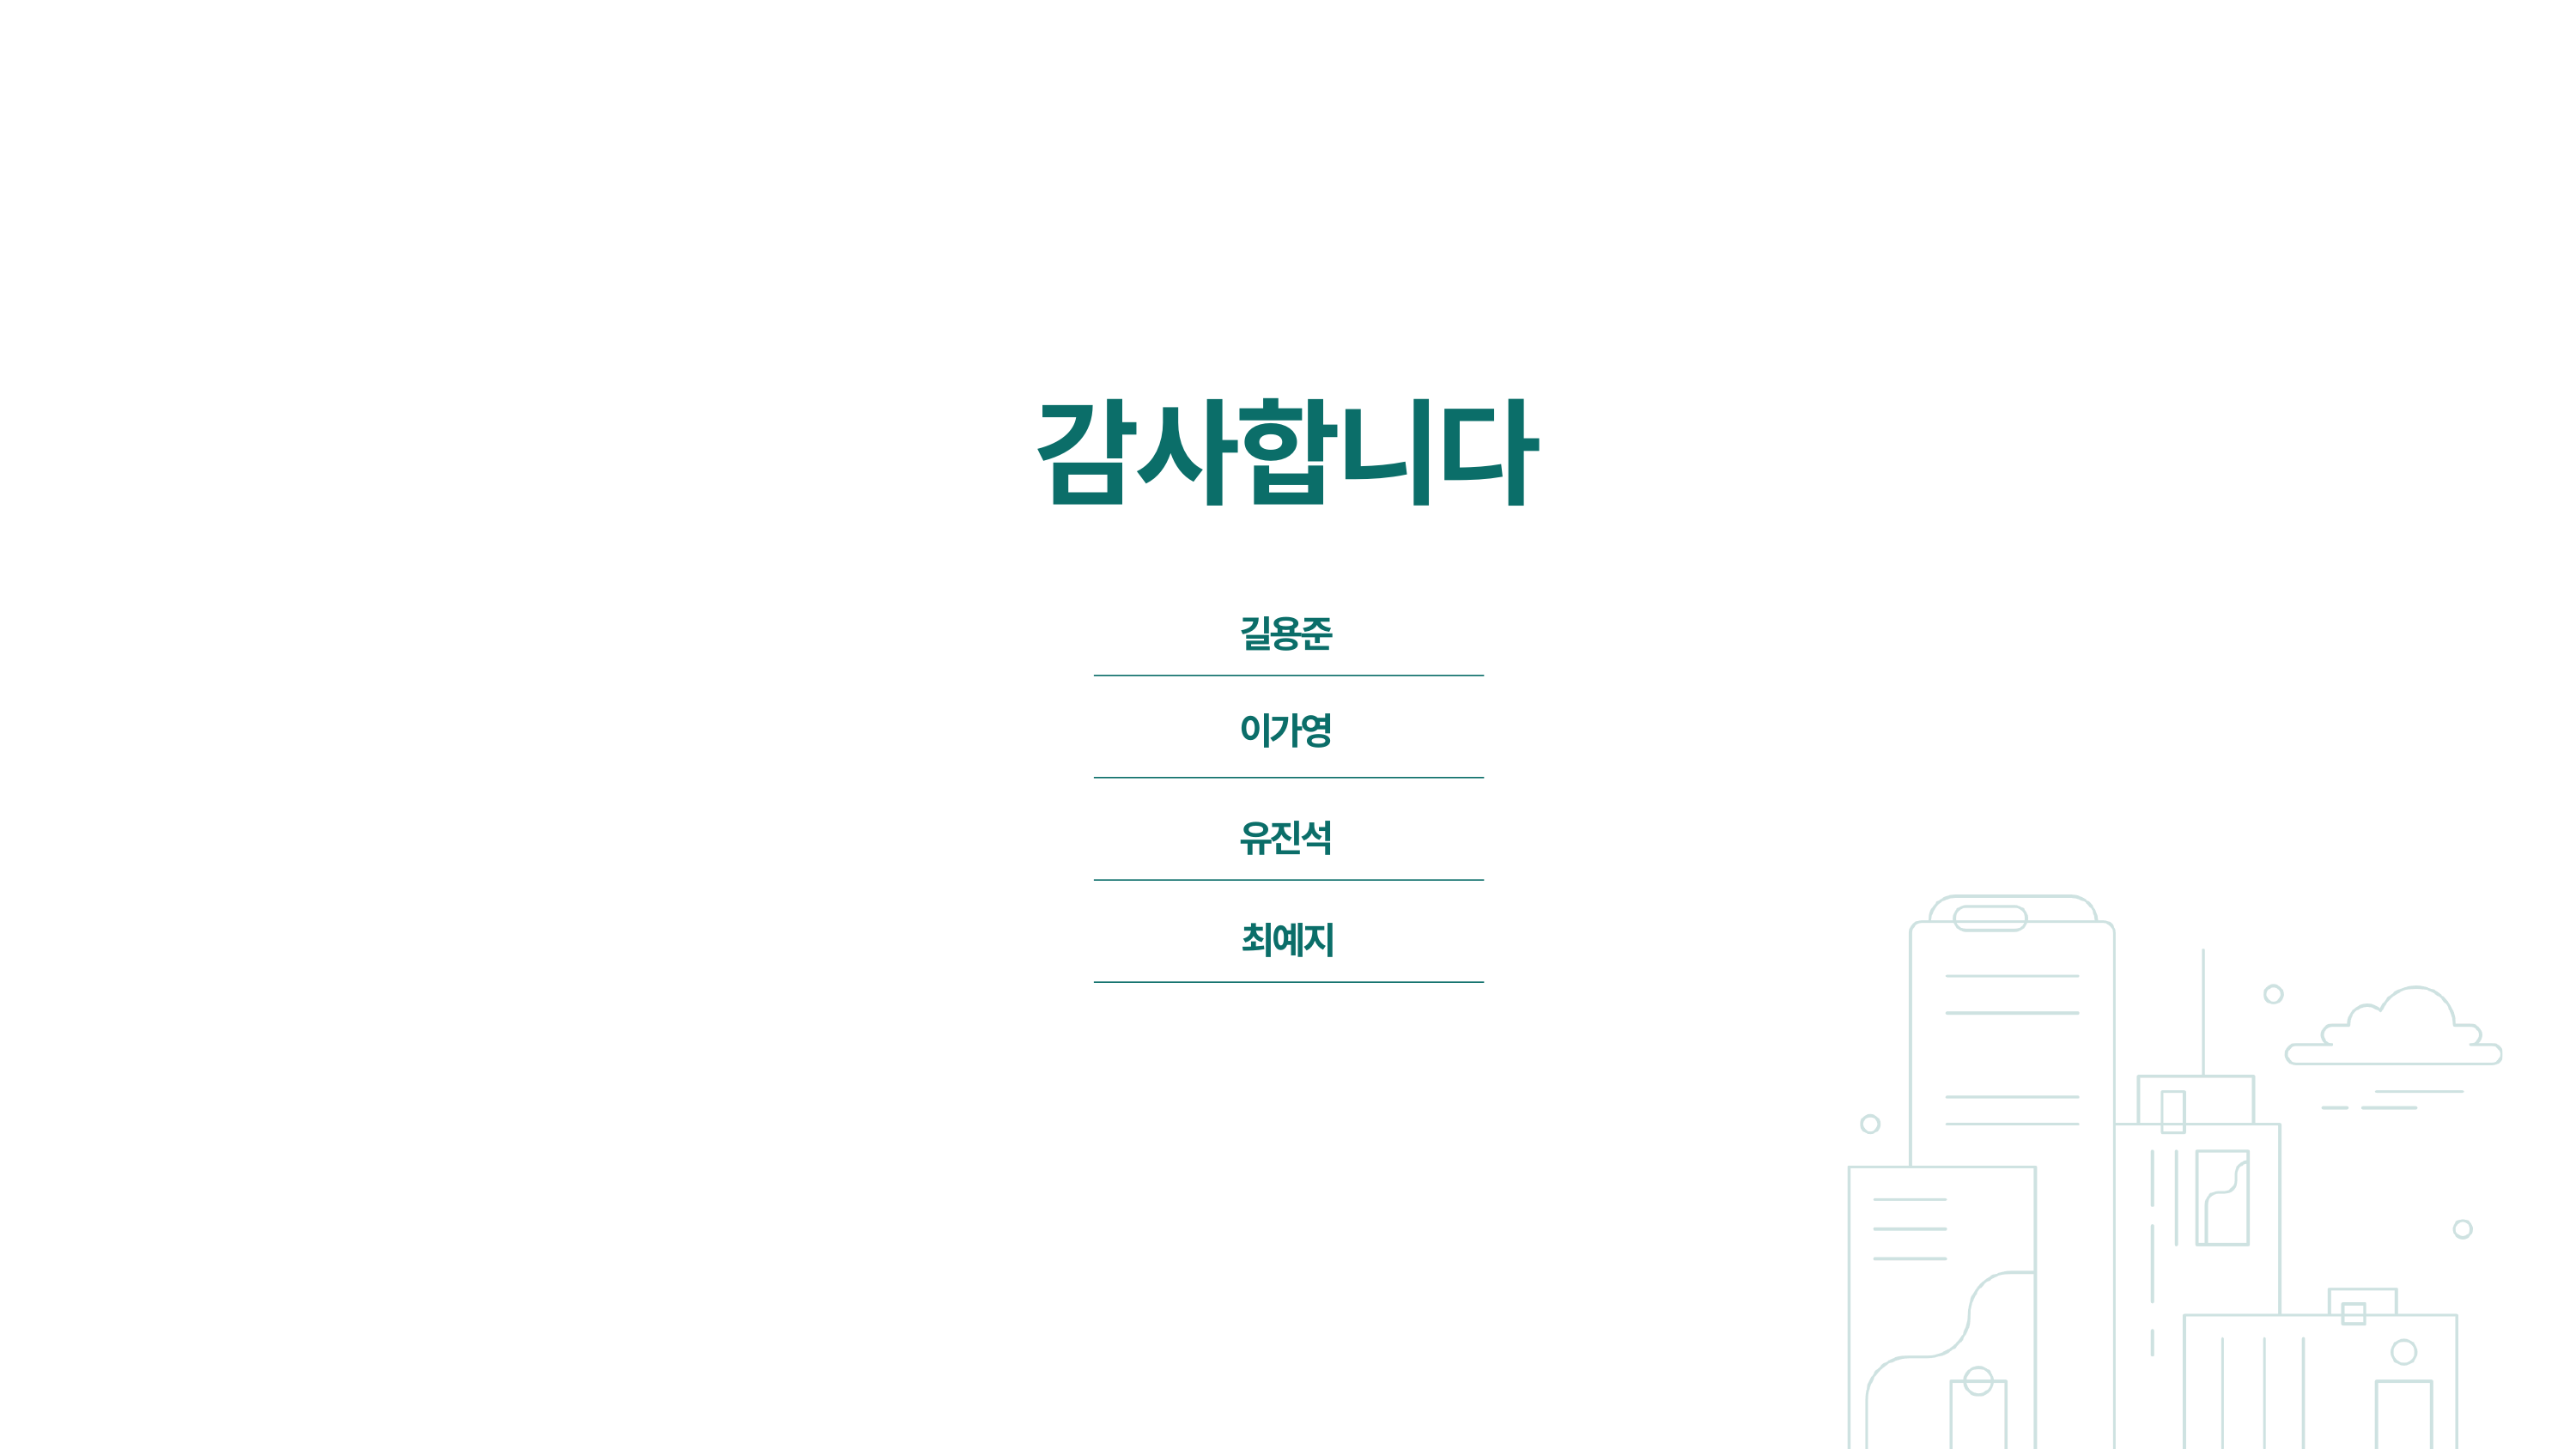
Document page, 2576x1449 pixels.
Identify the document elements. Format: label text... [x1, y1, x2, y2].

text_box [1847, 894, 2503, 1449]
text_box 길용준 [1091, 592, 1482, 655]
text_box 유진석 [1091, 797, 1482, 859]
text_box 이가영 [1091, 689, 1482, 753]
text_box 감사합니다 [896, 324, 1680, 519]
text_box 최예지 [1093, 899, 1485, 962]
